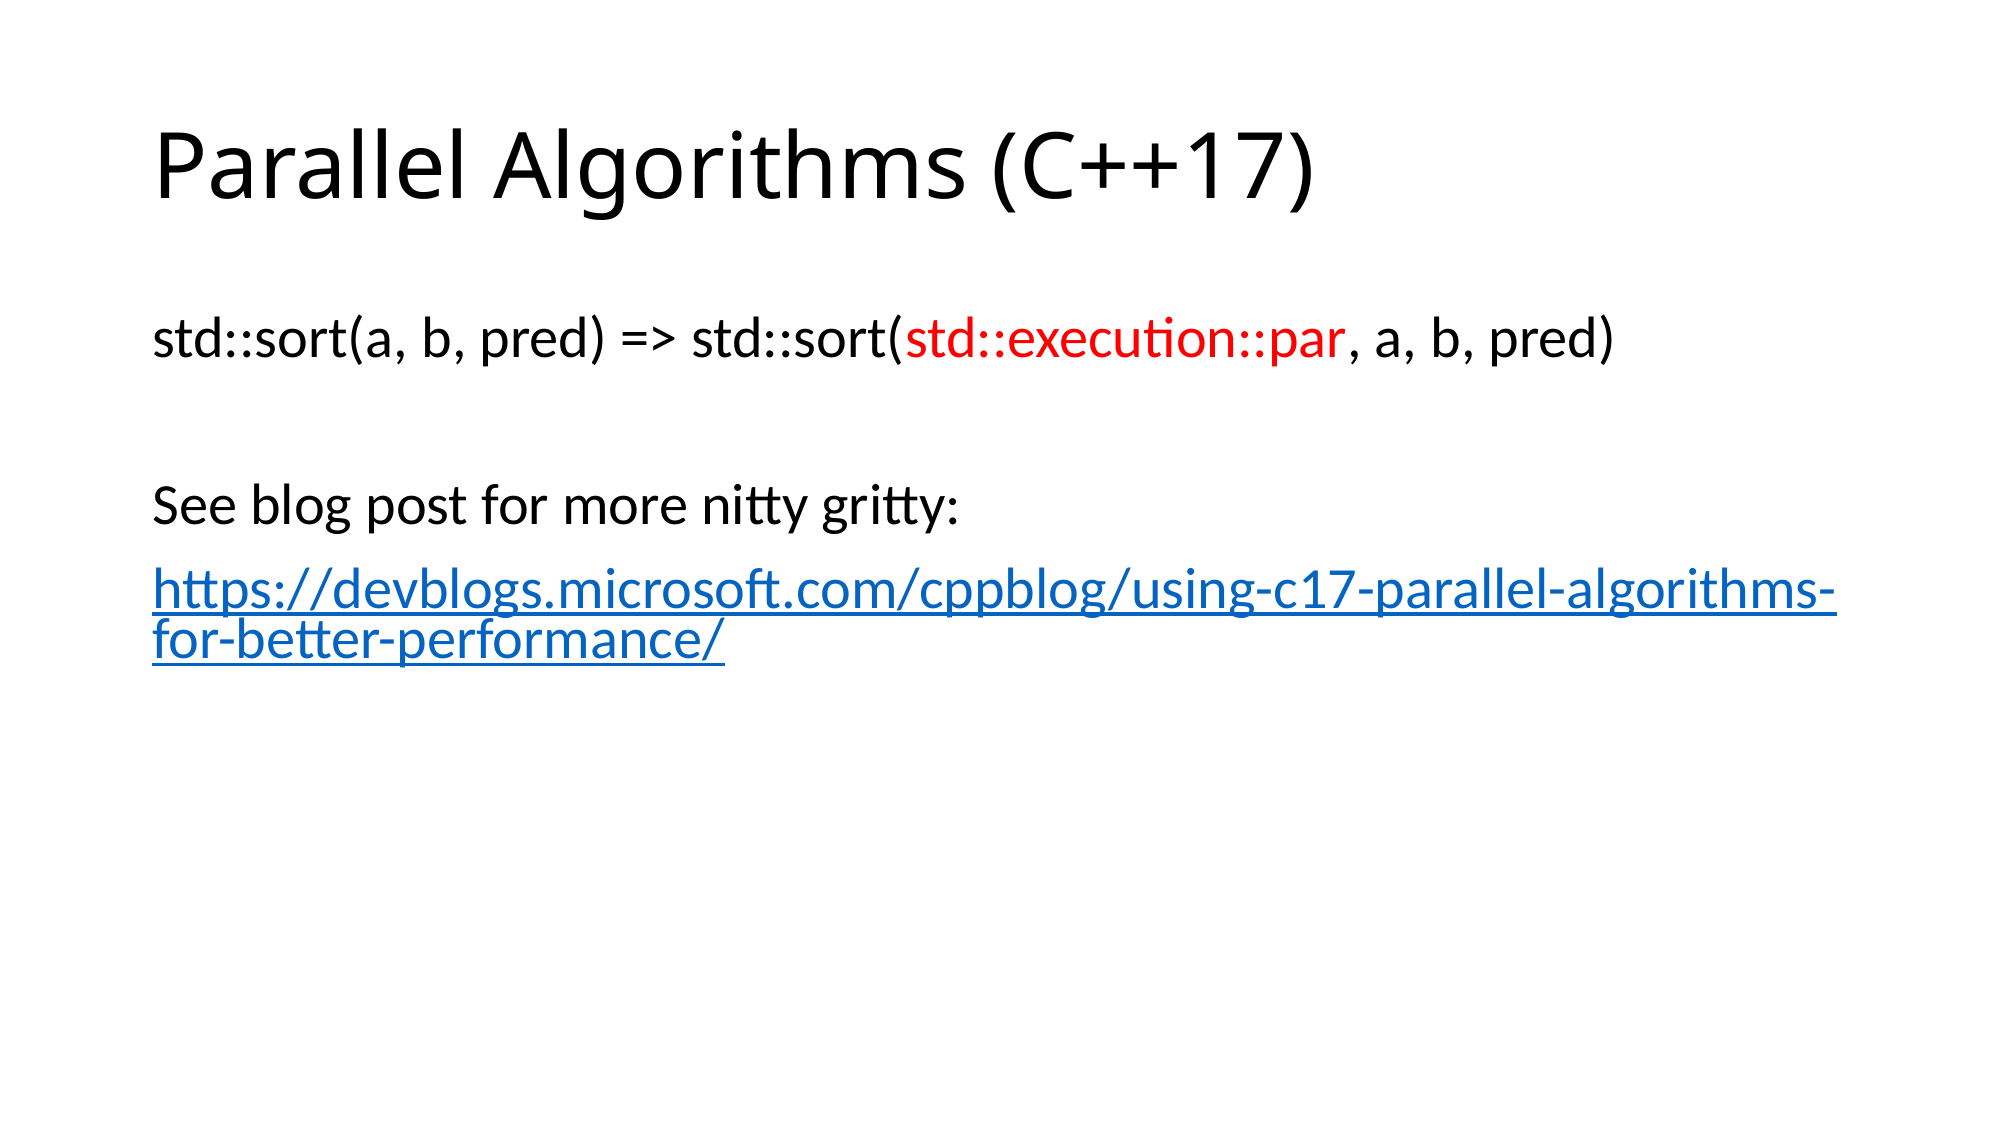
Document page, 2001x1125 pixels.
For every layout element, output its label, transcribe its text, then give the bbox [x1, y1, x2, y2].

list std::sort(a, b, pred) => std::sort(std::execution::par, a, b, pred) See blog post for more nitty gritty: https://devblogs.microsoft.com/cppblog/using-c17-parallel-algorithms-for-better-performance/ [137, 299, 1863, 1014]
title Parallel Algorithms (C++17) [137, 59, 1863, 278]
